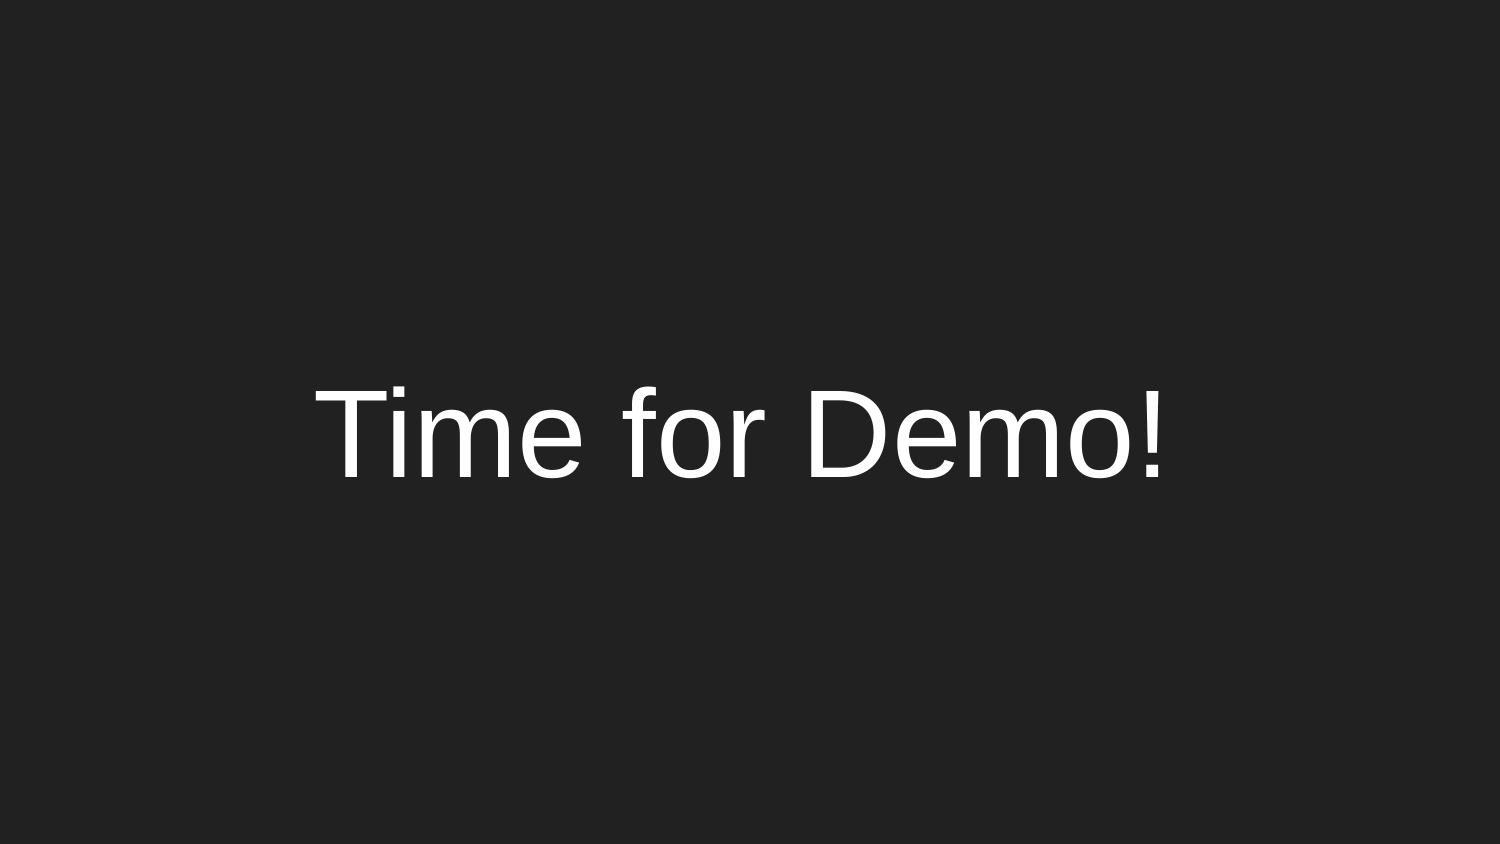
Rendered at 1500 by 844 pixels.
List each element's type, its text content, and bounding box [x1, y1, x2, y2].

title Time for Demo! [298, 337, 1202, 506]
